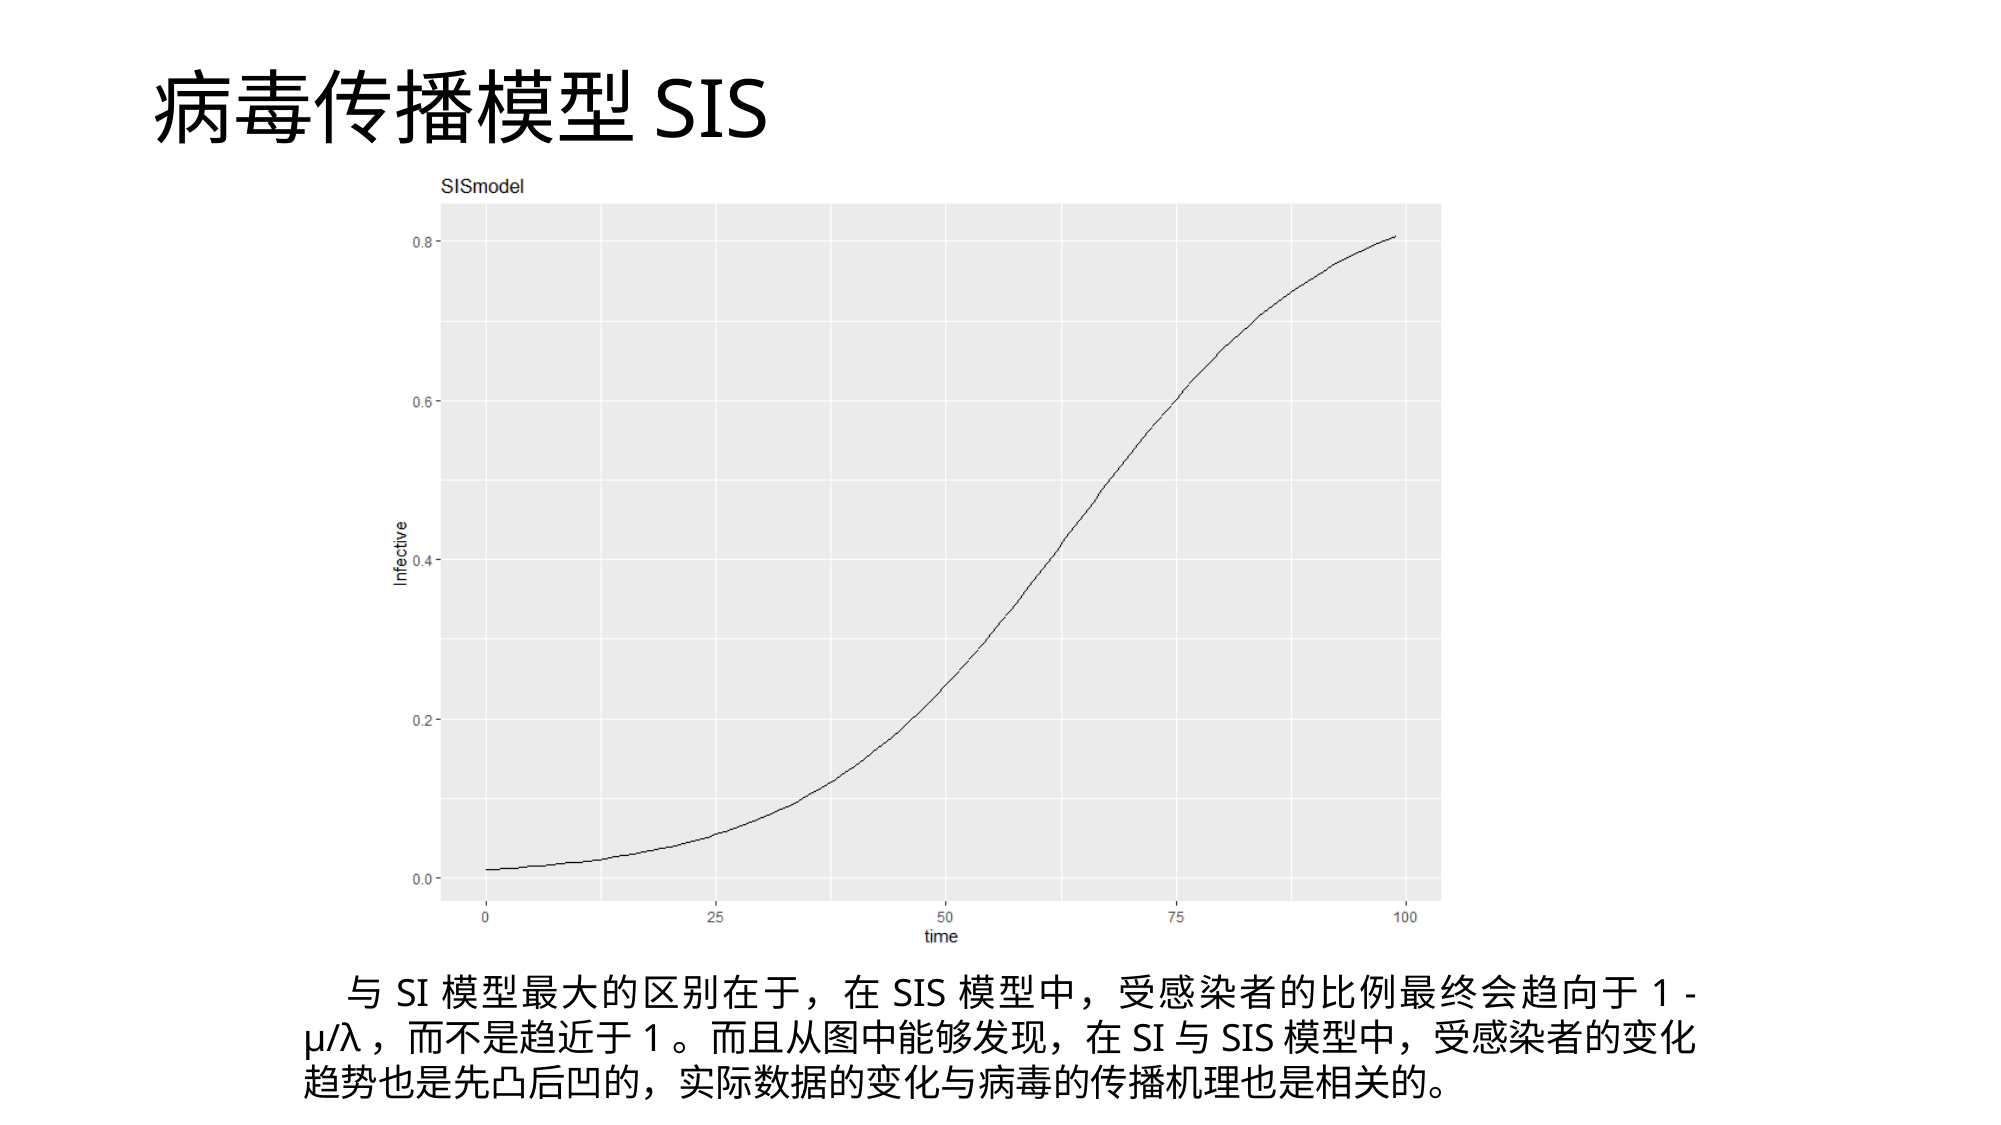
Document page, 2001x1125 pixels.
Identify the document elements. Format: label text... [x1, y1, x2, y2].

title 病毒传播模型SIS [137, 59, 803, 164]
picture [384, 173, 1446, 952]
text_box 与SI模型最大的区别在于，在SIS模型中，受感染者的比例最终会趋向于1 - μ/λ，而不是趋近于1。而且从图中能够发现，在SI与SIS模型中，受感染者的变化趋势也是先凸后凹的，实际数据的变化与病毒的传播机理也是相关的。 [288, 961, 1712, 1112]
